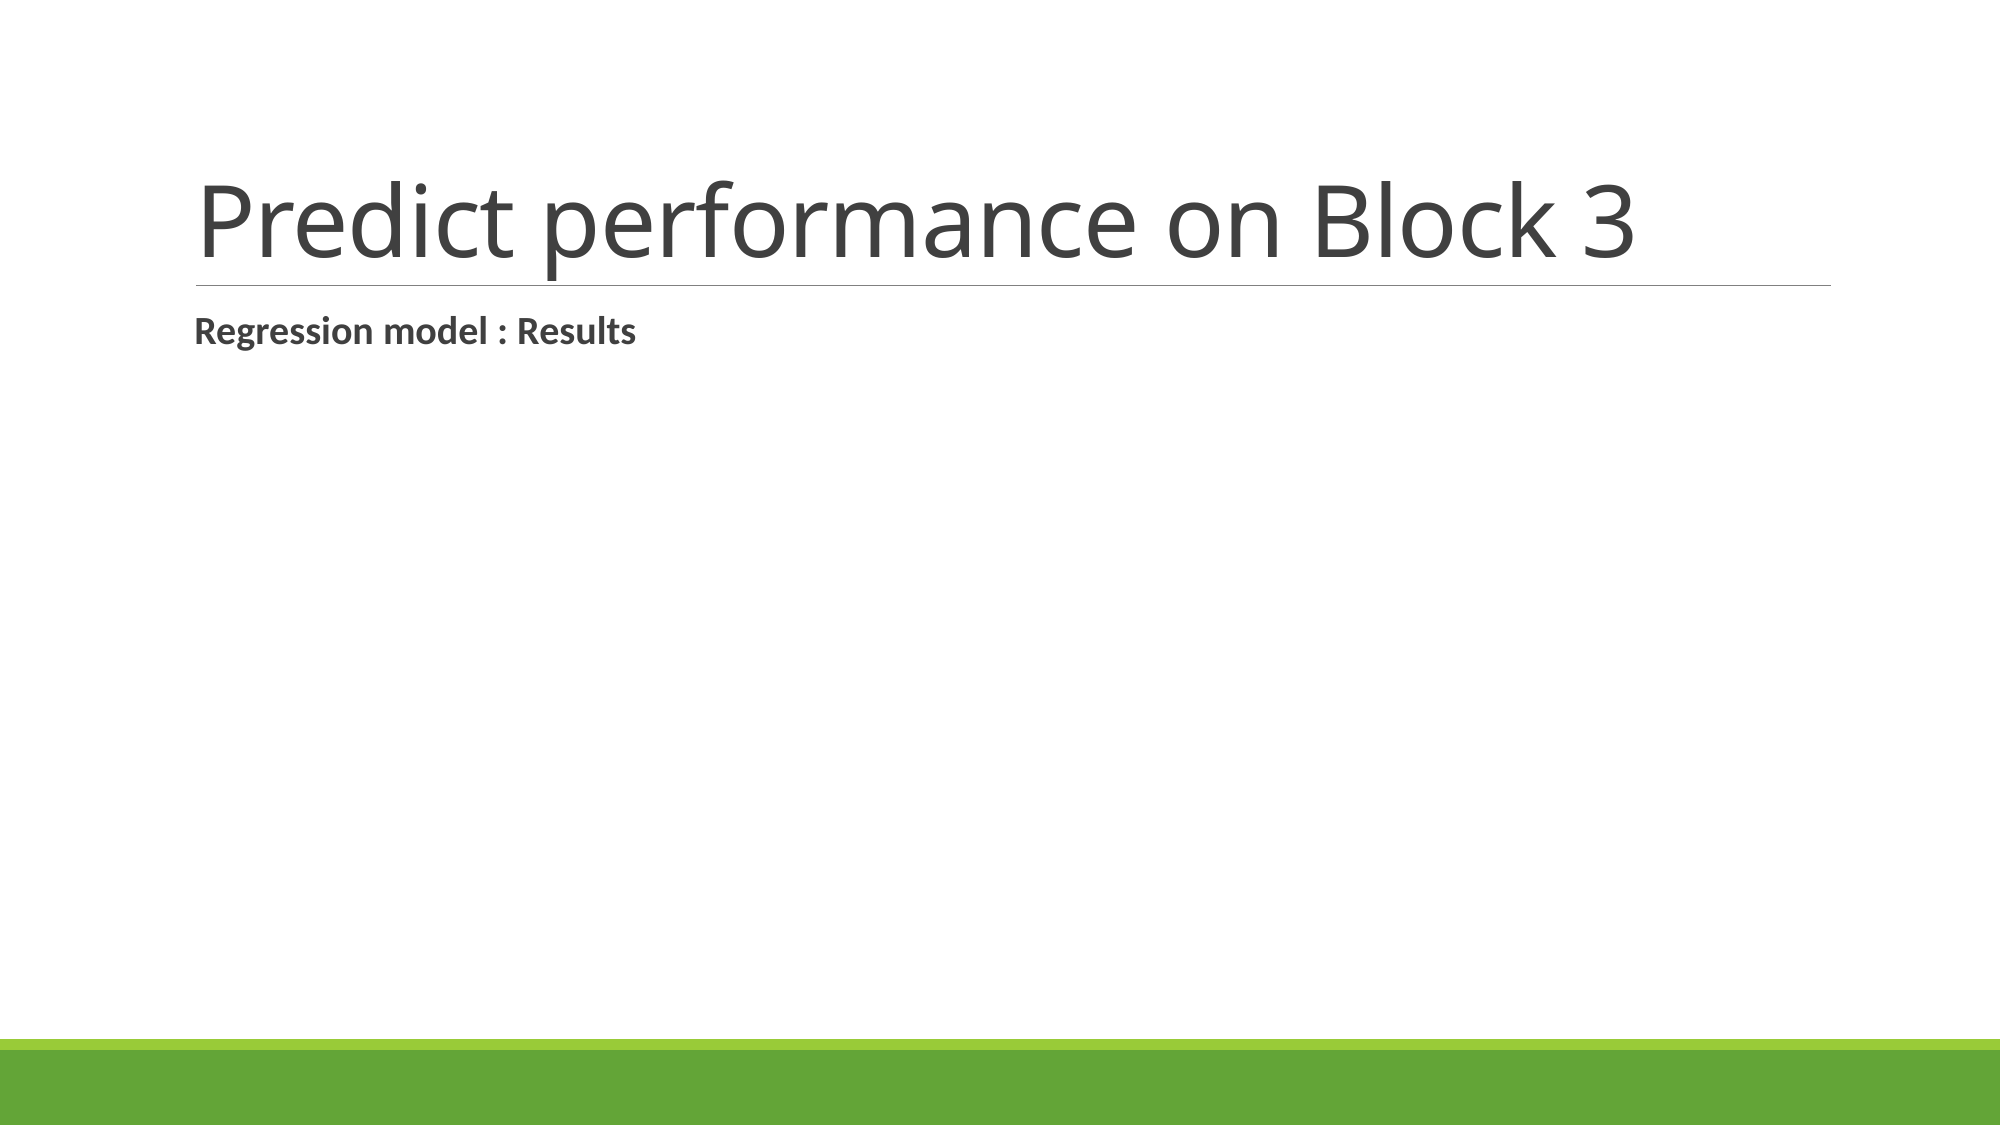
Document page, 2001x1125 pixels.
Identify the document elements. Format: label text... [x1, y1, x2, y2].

title Predict performance on Block 3 [180, 47, 1830, 285]
list Regression model : Results [180, 302, 1830, 362]
